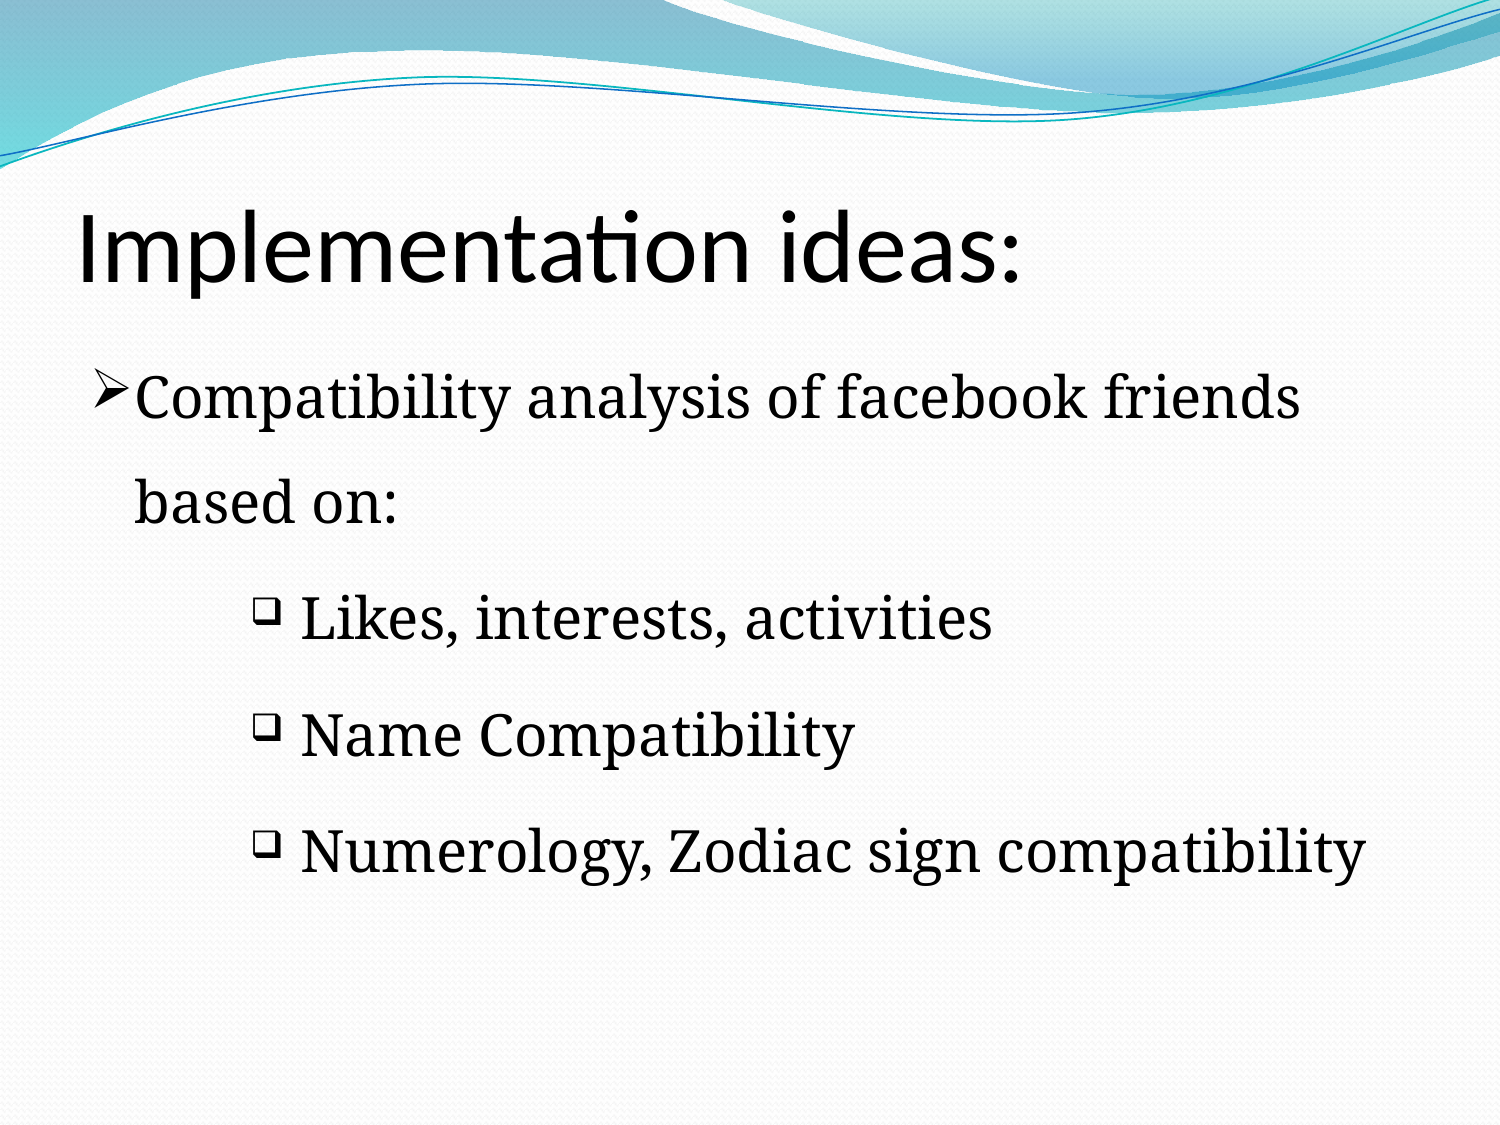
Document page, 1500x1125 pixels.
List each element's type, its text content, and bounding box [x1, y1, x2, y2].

title Implementation ideas: [75, 115, 1425, 303]
list Compatibility analysis of facebook friends based on: Likes, interests, activities Name Compatibility Numerology, Zodiac sign compatibility [75, 317, 1425, 1038]
